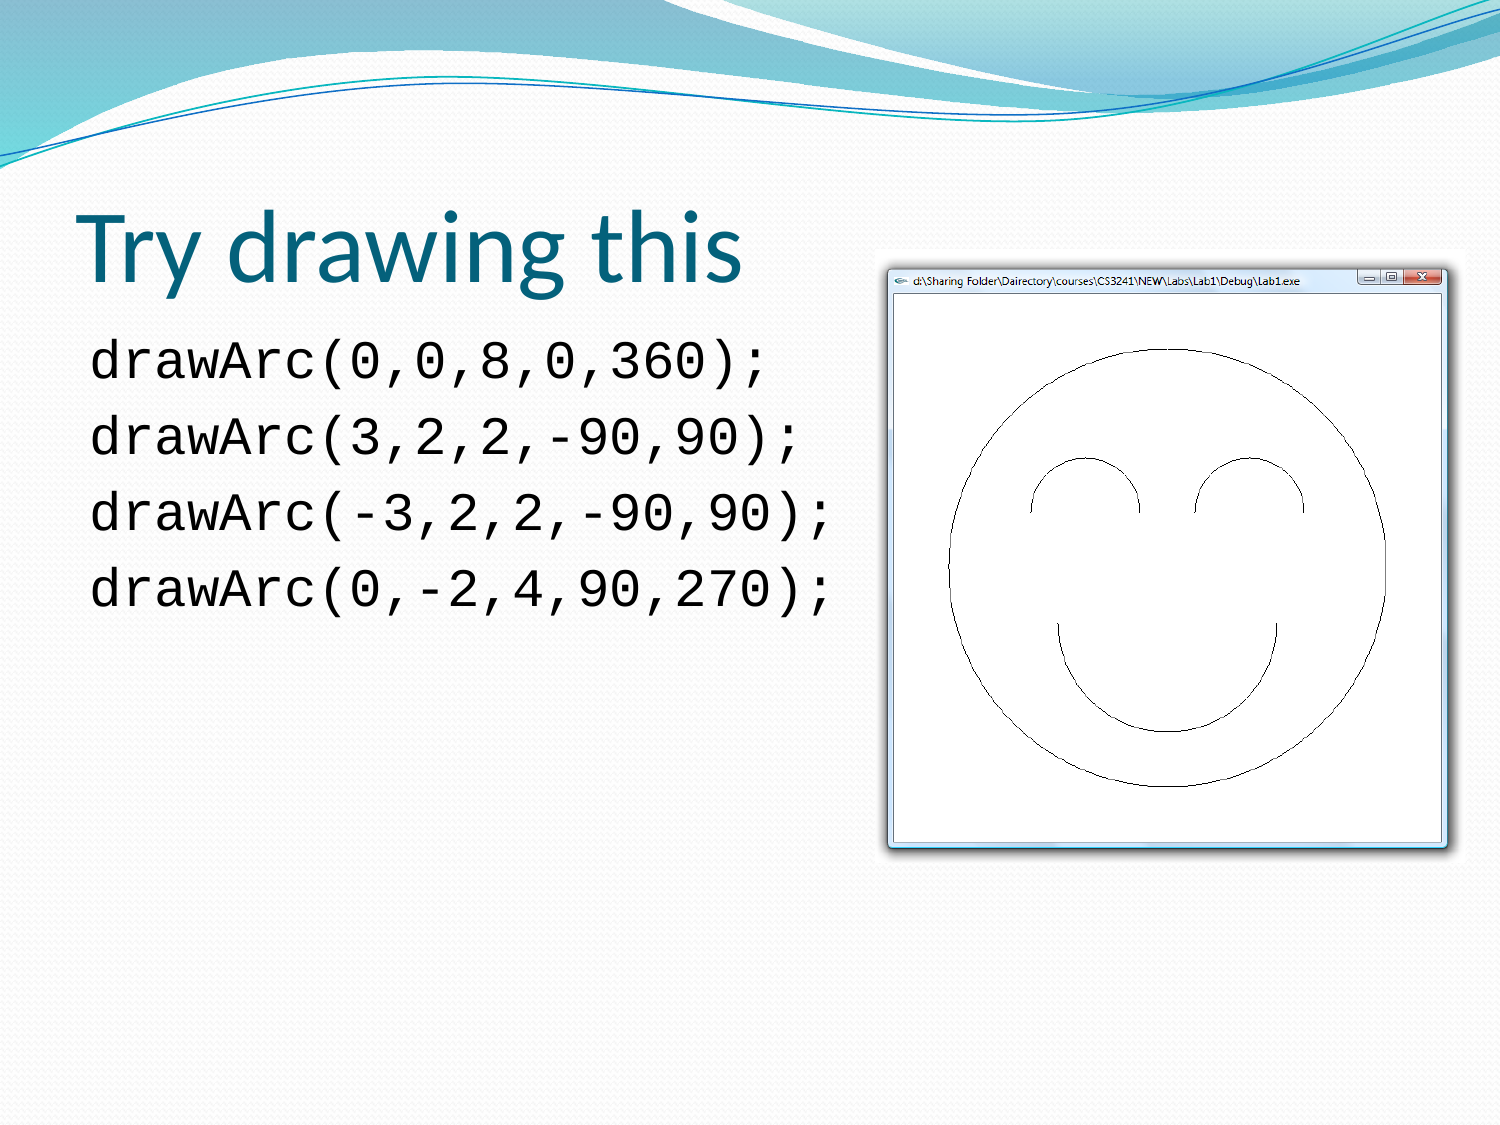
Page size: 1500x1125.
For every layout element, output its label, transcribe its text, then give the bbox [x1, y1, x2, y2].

list drawArc(0,0,8,0,360); drawArc(3,2,2,-90,90); drawArc(-3,2,2,-90,90); drawArc(0,-2,4,90,270); [75, 317, 1425, 1038]
title Try drawing this [75, 115, 1425, 303]
picture [874, 249, 1466, 863]
